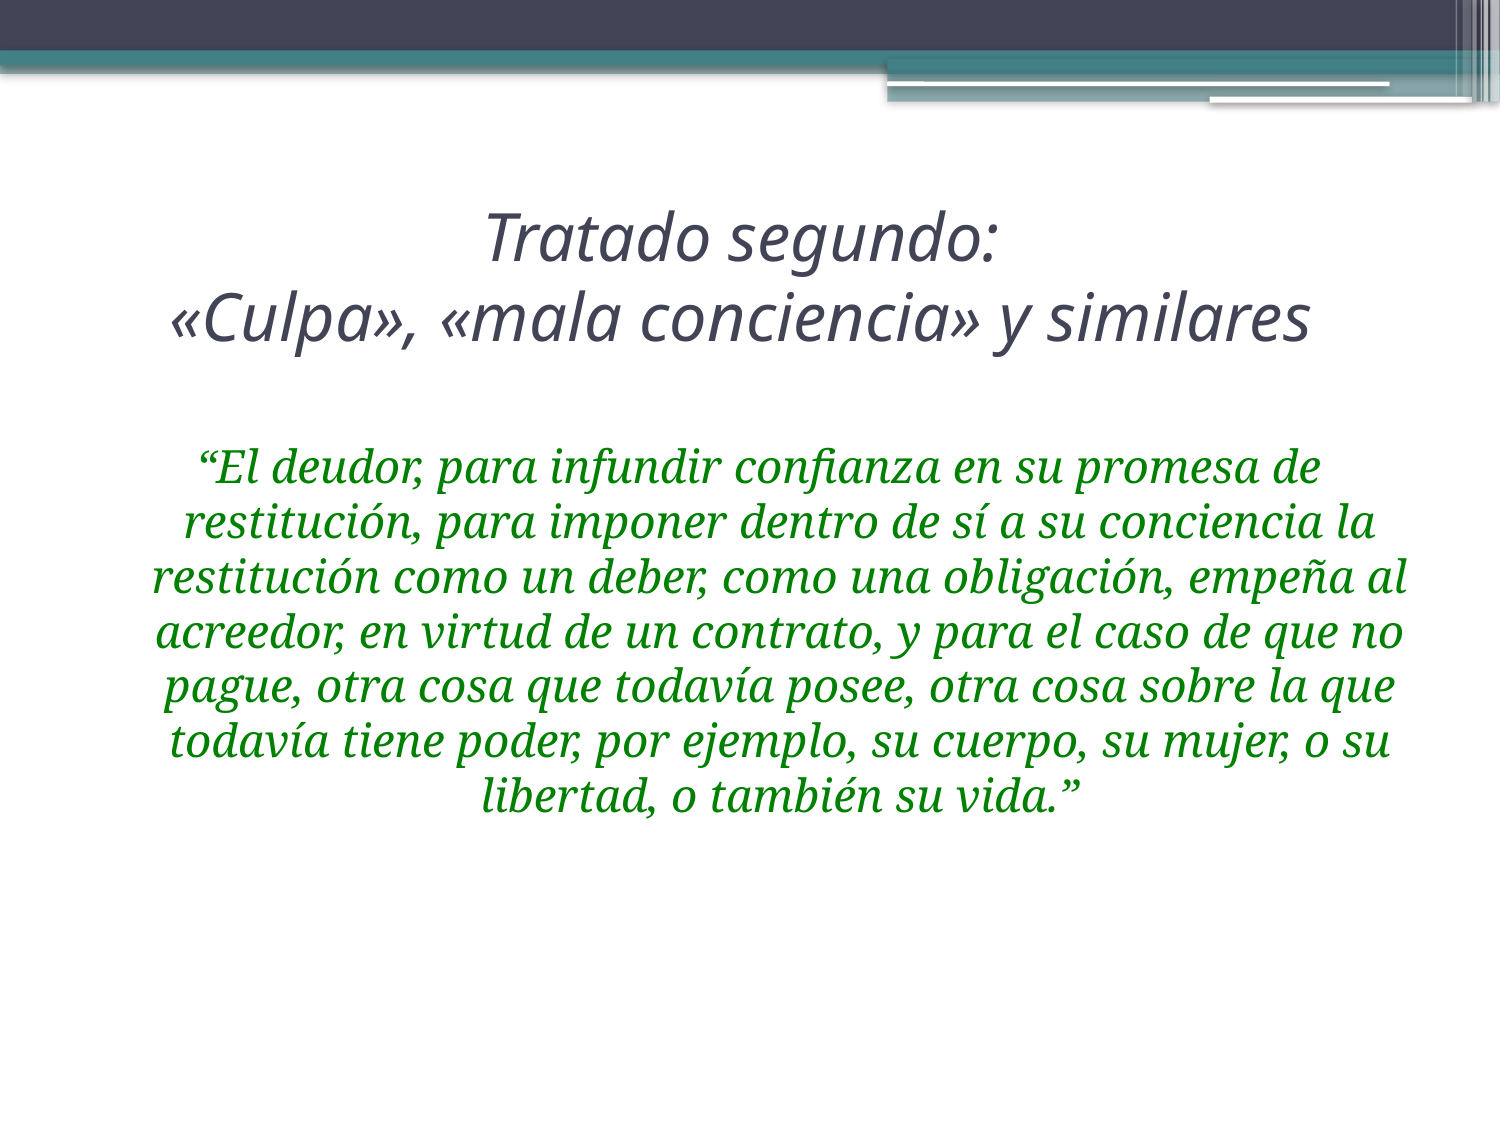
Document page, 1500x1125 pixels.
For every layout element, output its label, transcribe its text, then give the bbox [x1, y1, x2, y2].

list “El deudor, para infundir confianza en su promesa de restitución, para imponer dentro de sí a su conciencia la restitución como un deber, como una obligación, empeña al acreedor, en virtud de un contrato, y para el caso de que no pague, otra cosa que todavía posee, otra cosa sobre la que todavía tiene poder, por ejemplo, su cuerpo, su mujer, o su libertad, o también su vida.” [75, 368, 1425, 1079]
title Tratado segundo: «Culpa», «mala conciencia» y similares [75, 187, 1425, 363]
